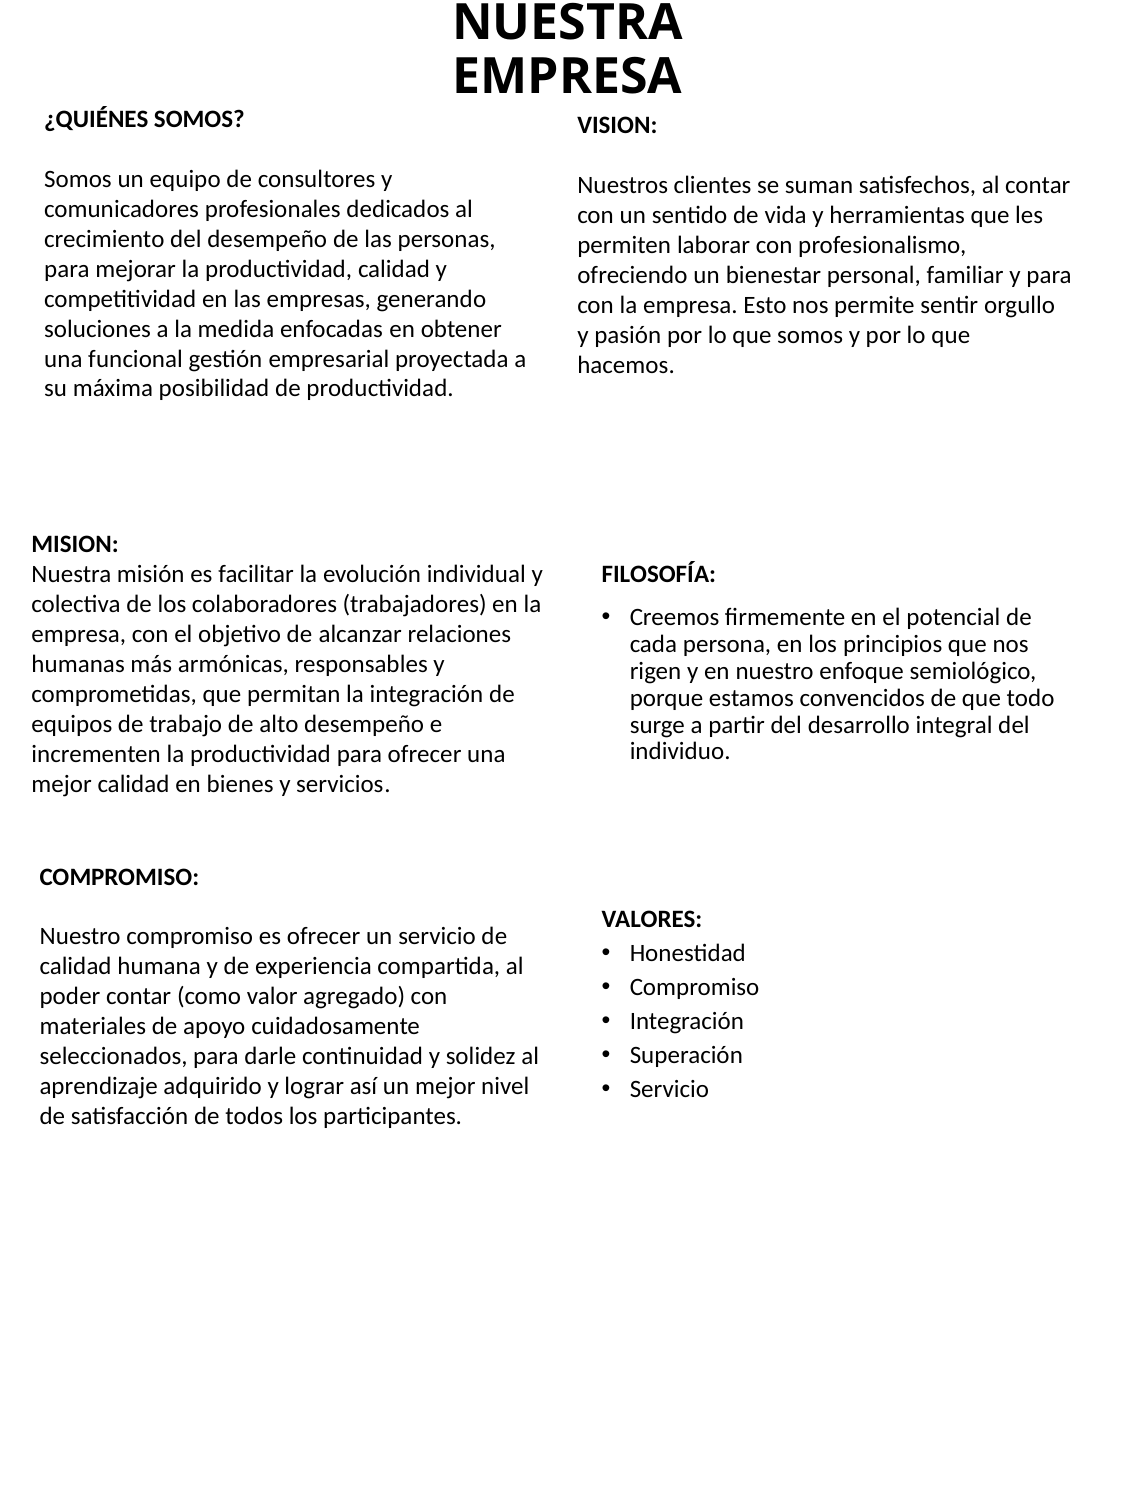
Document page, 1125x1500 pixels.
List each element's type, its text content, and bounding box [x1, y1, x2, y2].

text_box MISION: Nuestra misión es facilitar la evolución individual y colectiva de los colaboradores (trabajadores) en la empresa, con el objetivo de alcanzar relaciones humanas más armónicas, responsables y comprometidas, que permitan la integración de equipos de trabajo de alto desempeño e incrementen la productividad para ofrecer una mejor calidad en bienes y servicios. [16, 520, 569, 805]
title NUESTRA EMPRESA [327, 24, 808, 75]
text_box COMPROMISO: Nuestro compromiso es ofrecer un servicio de calidad humana y de experiencia compartida, al poder contar (como valor agregado) con materiales de apoyo cuidadosamente seleccionados, para darle continuidad y solidez al aprendizaje adquirido y lograr así un mejor nivel de satisfacción de todos los participantes. [24, 852, 556, 1137]
text_box ¿QUIÉNES SOMOS? Somos un equipo de consultores y comunicadores profesionales dedicados al crecimiento del desempeño de las personas, para mejorar la productividad, calidad y competitividad en las empresas, generando soluciones a la medida enfocadas en obtener una funcional gestión empresarial proyectada a su máxima posibilidad de productividad. [29, 95, 556, 440]
text_box VISION: Nuestros clientes se suman satisfechos, al contar con un sentido de vida y herramientas que les permiten laborar con profesionalismo, ofreciendo un bienestar personal, familiar y para con la empresa. Esto nos permite sentir orgullo y pasión por lo que somos y por lo que hacemos. [562, 101, 1088, 386]
text_box VALORES: Honestidad Compromiso Integración Superación Servicio [586, 852, 1107, 1233]
list FILOSOFÍA: Creemos firmemente en el potencial de cada persona, en los principios que nos rigen y en nuestro enfoque semiológico, porque estamos convencidos de que todo surge a partir del desarrollo integral del individuo. [586, 553, 1087, 798]
